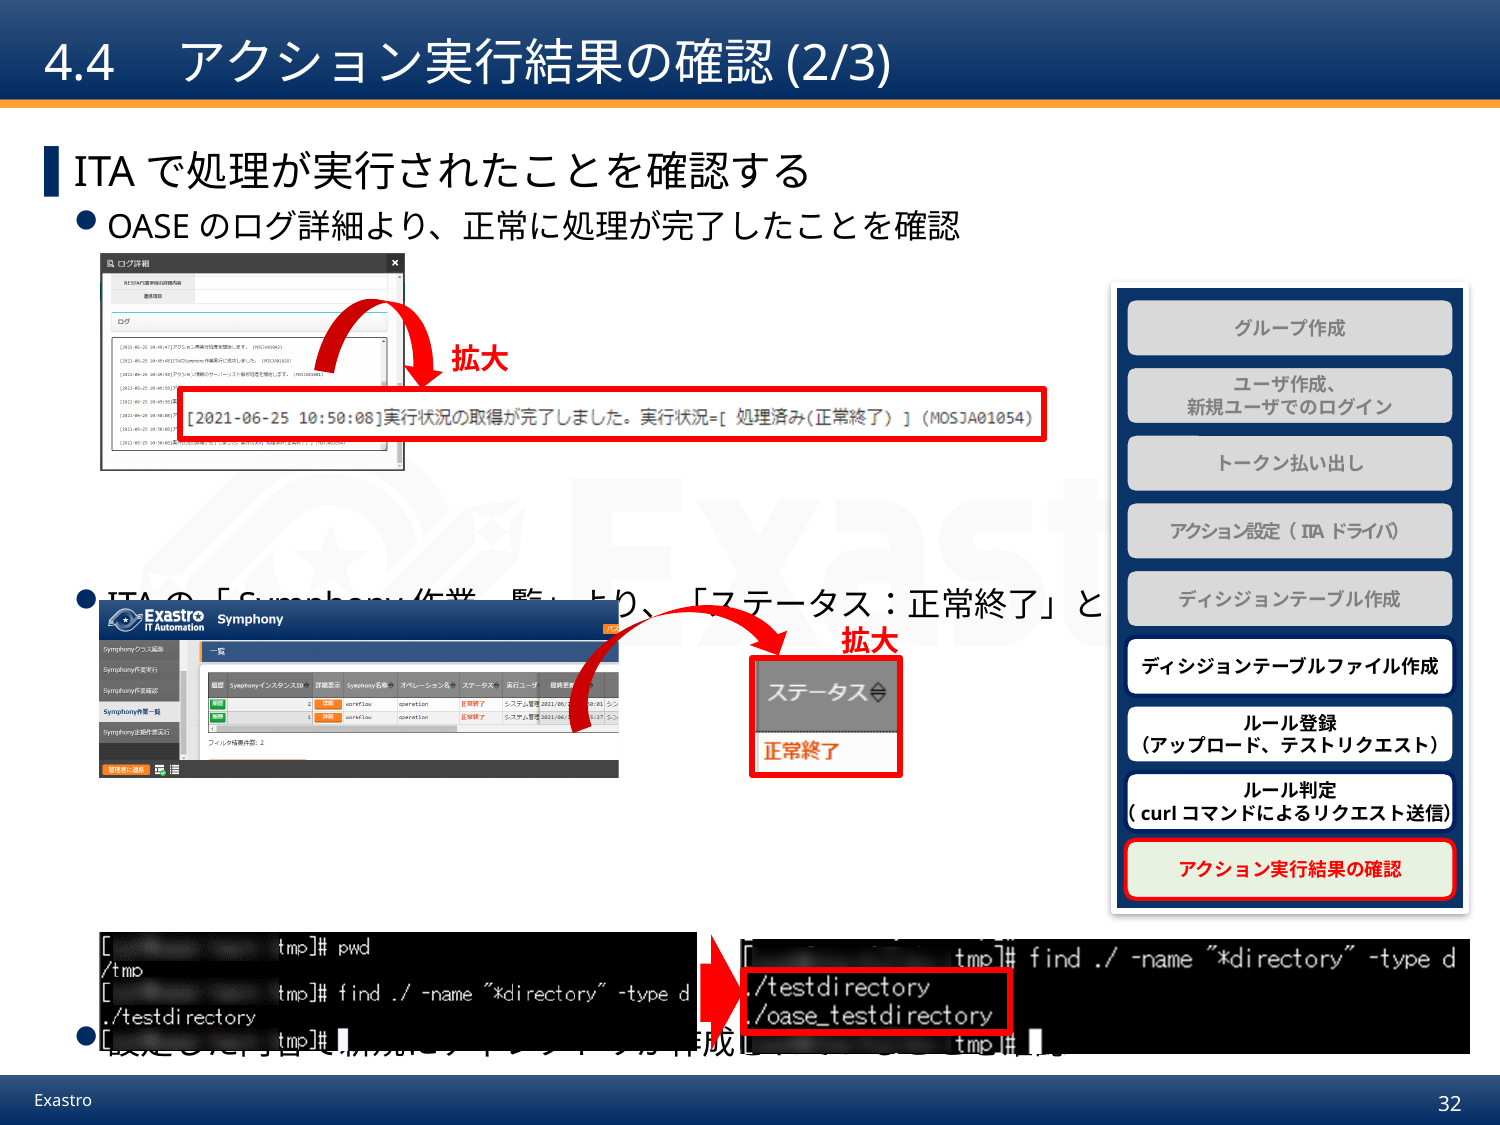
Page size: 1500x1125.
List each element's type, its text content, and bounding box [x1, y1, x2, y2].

text_box [410, 308, 436, 389]
text_box [702, 934, 735, 1051]
title 4.4 アクション実行結果の確認(2/3) [29, 18, 1471, 96]
picture [0, 0, 1500, 1125]
text_box [624, 605, 788, 656]
text_box 拡大 [826, 614, 915, 665]
text_box 拡大 [436, 332, 525, 383]
list ITAで処理が実行されたことを確認する OASEのログ詳細より、正常に処理が完了したことを確認 ITAの「Symphony作業一覧」より、「ステータス：正常終了」と なっていることを確認 設定した内容で新規にディレクトリが作成されていることを確認 [29, 137, 1471, 1059]
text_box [1113, 284, 1467, 912]
